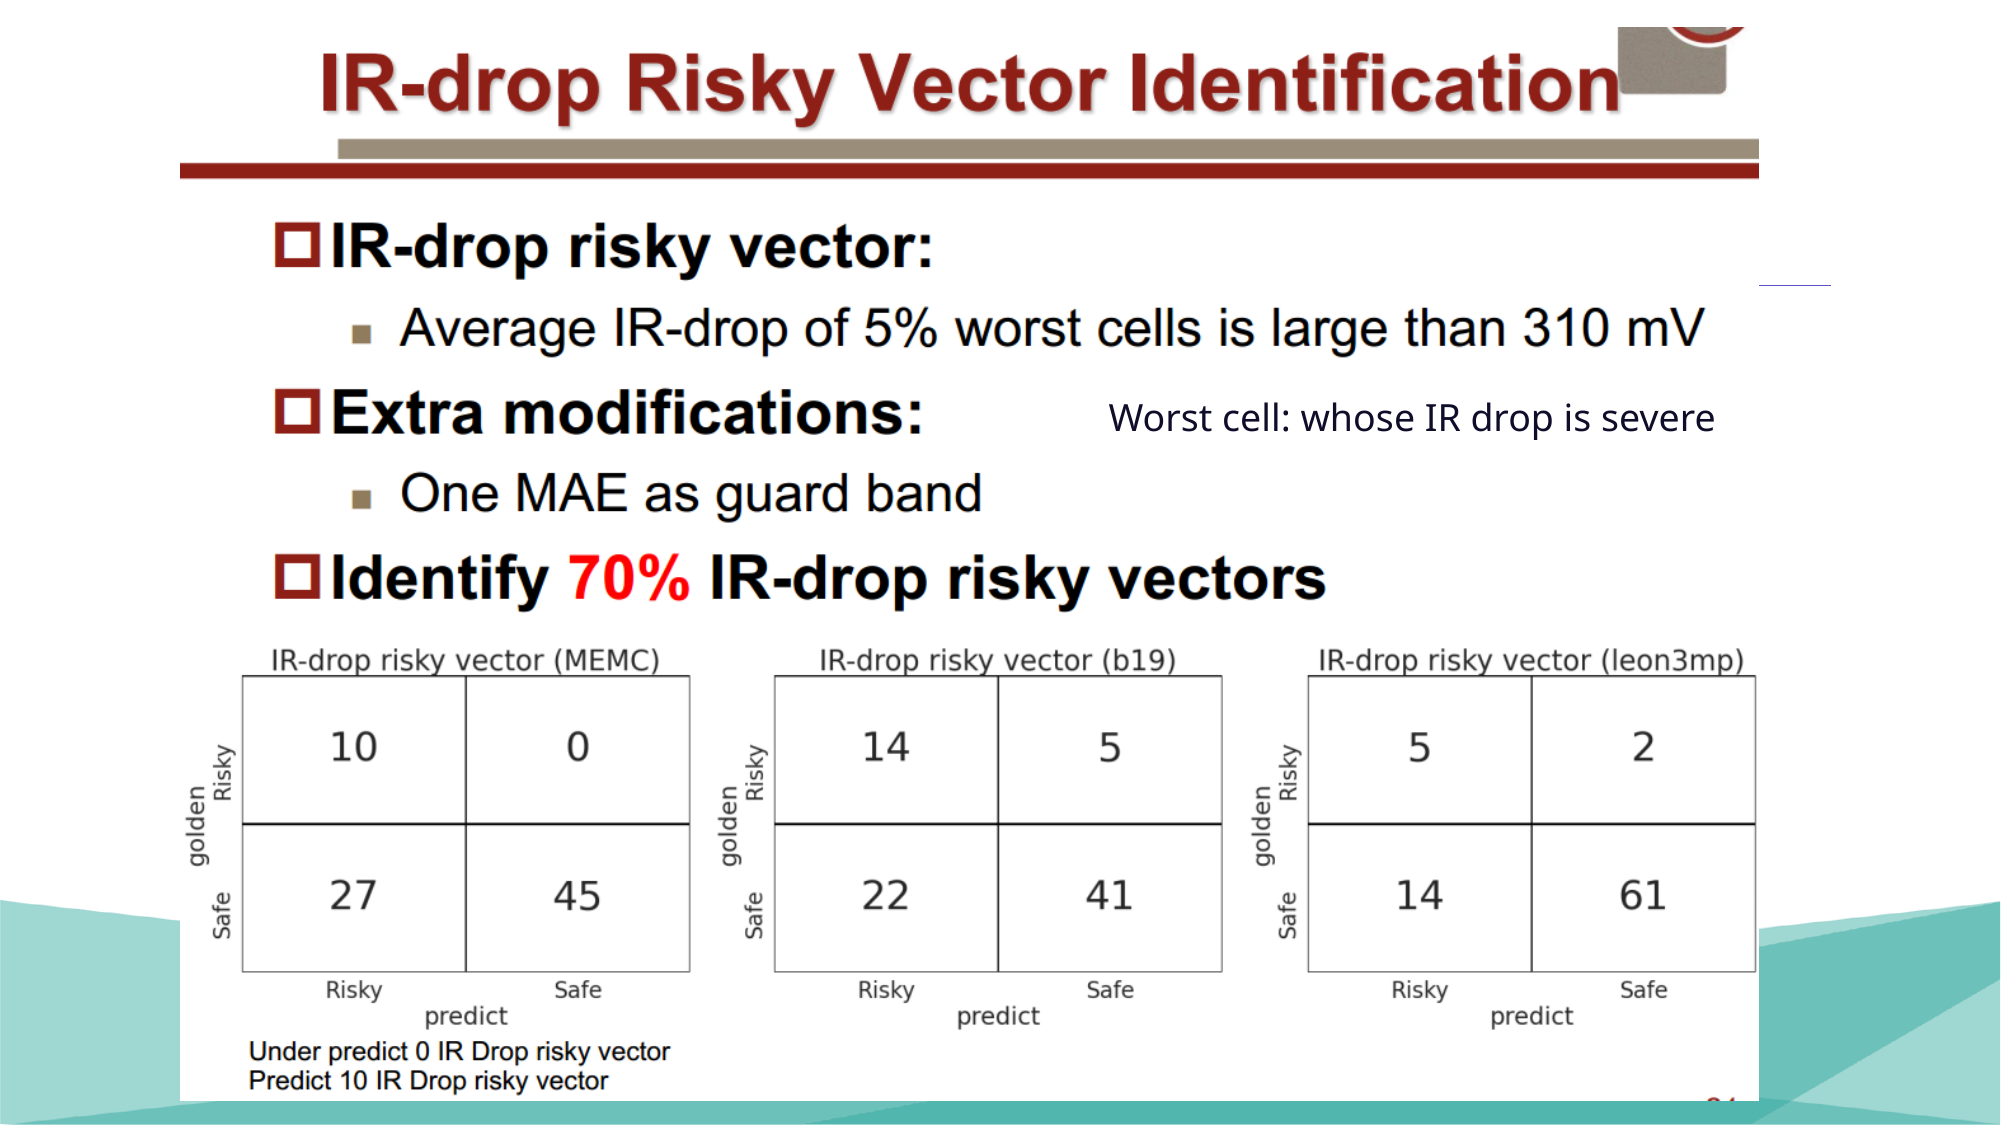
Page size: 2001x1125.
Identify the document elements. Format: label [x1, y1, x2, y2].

list [179, 26, 1759, 1101]
picture [0, 900, 2001, 1125]
